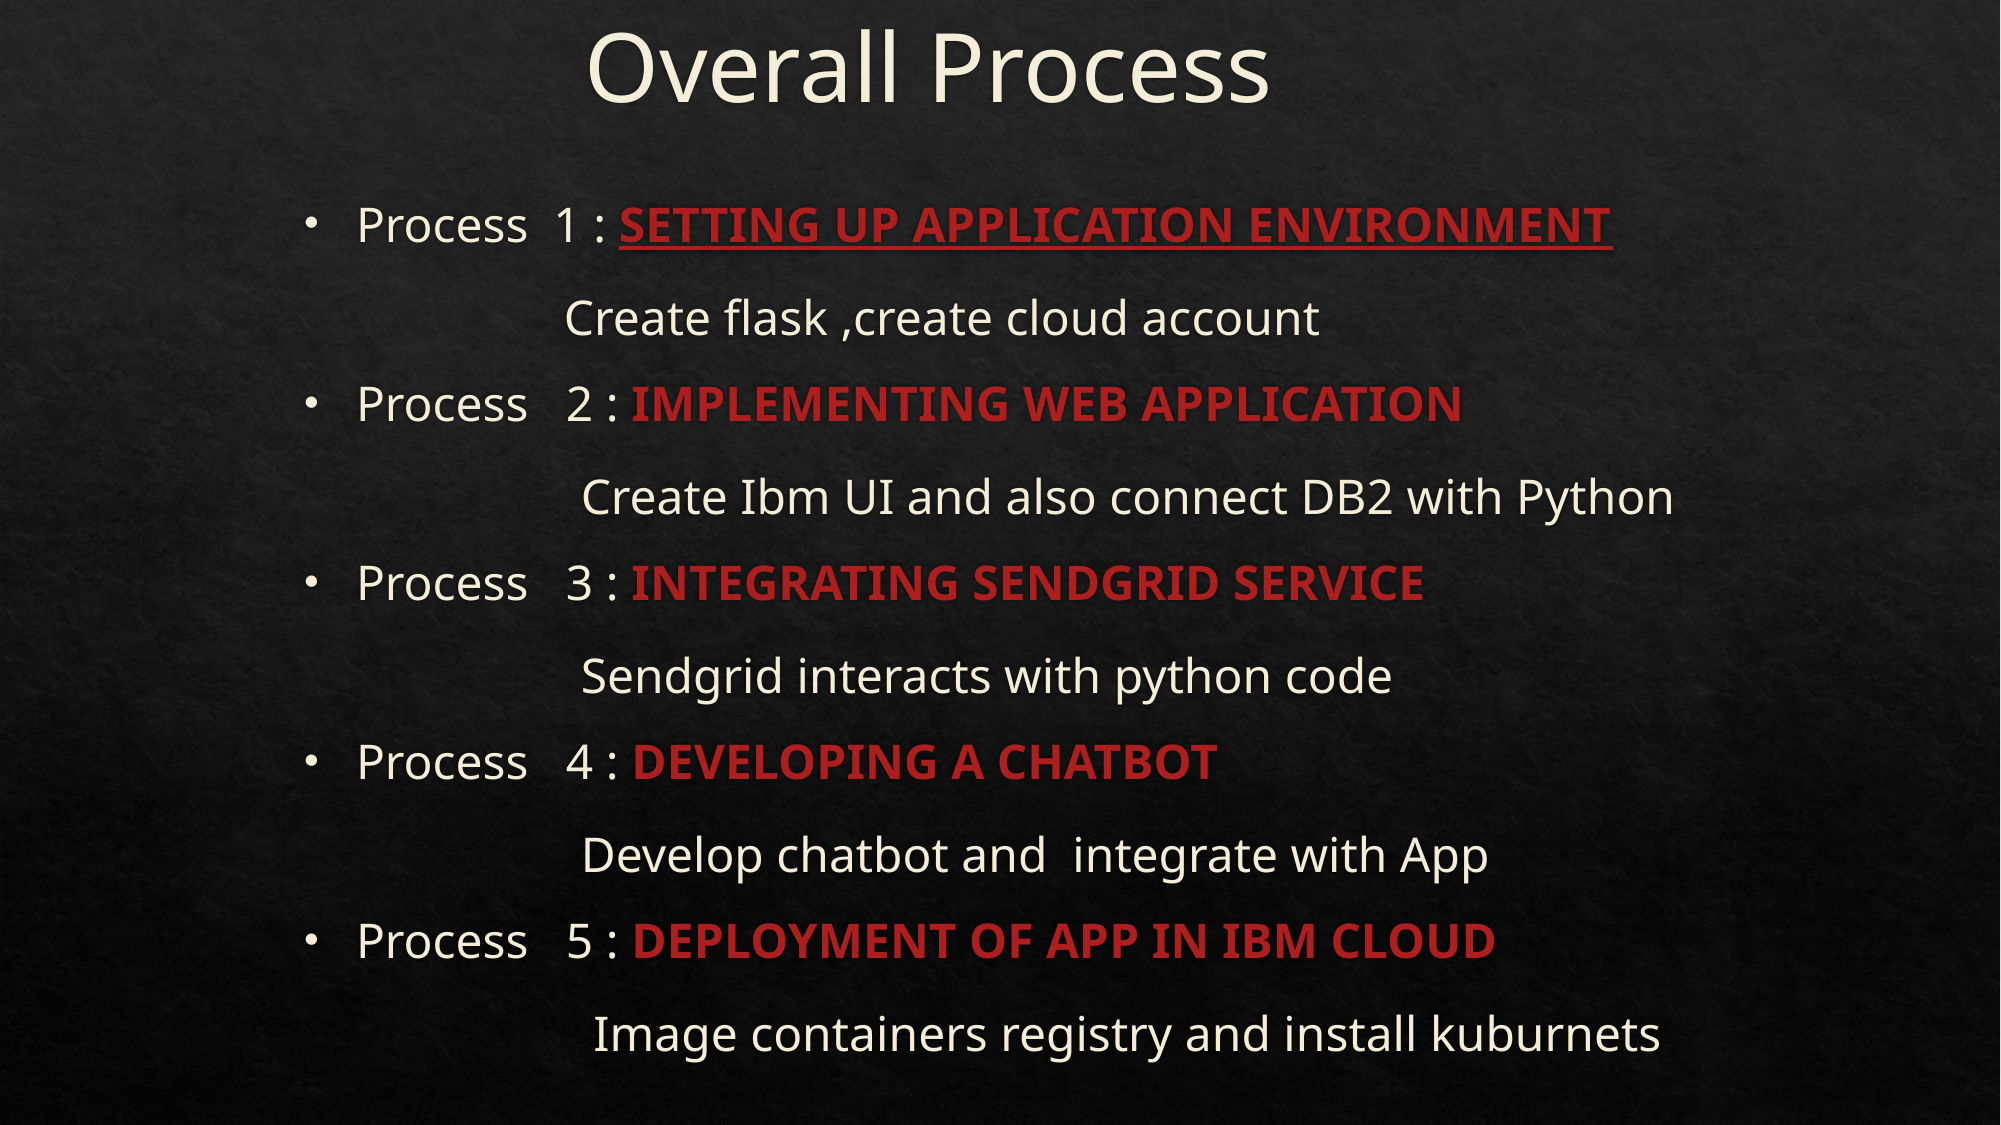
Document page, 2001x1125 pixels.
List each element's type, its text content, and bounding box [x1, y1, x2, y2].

list Process 1 : SETTING UP APPLICATION ENVIRONMENT Create flask ,create cloud account Process 2 : IMPLEMENTING WEB APPLICATION Create Ibm UI and also connect DB2 with Python Process 3 : INTEGRATING SENDGRID SERVICE Sendgrid interacts with python code Process 4 : DEVELOPING A CHATBOT Develop chatbot and integrate with App Process 5 : DEPLOYMENT OF APP IN IBM CLOUD Image containers registry and install kuburnets [284, 180, 2000, 1109]
title Overall Process [397, 0, 1485, 176]
